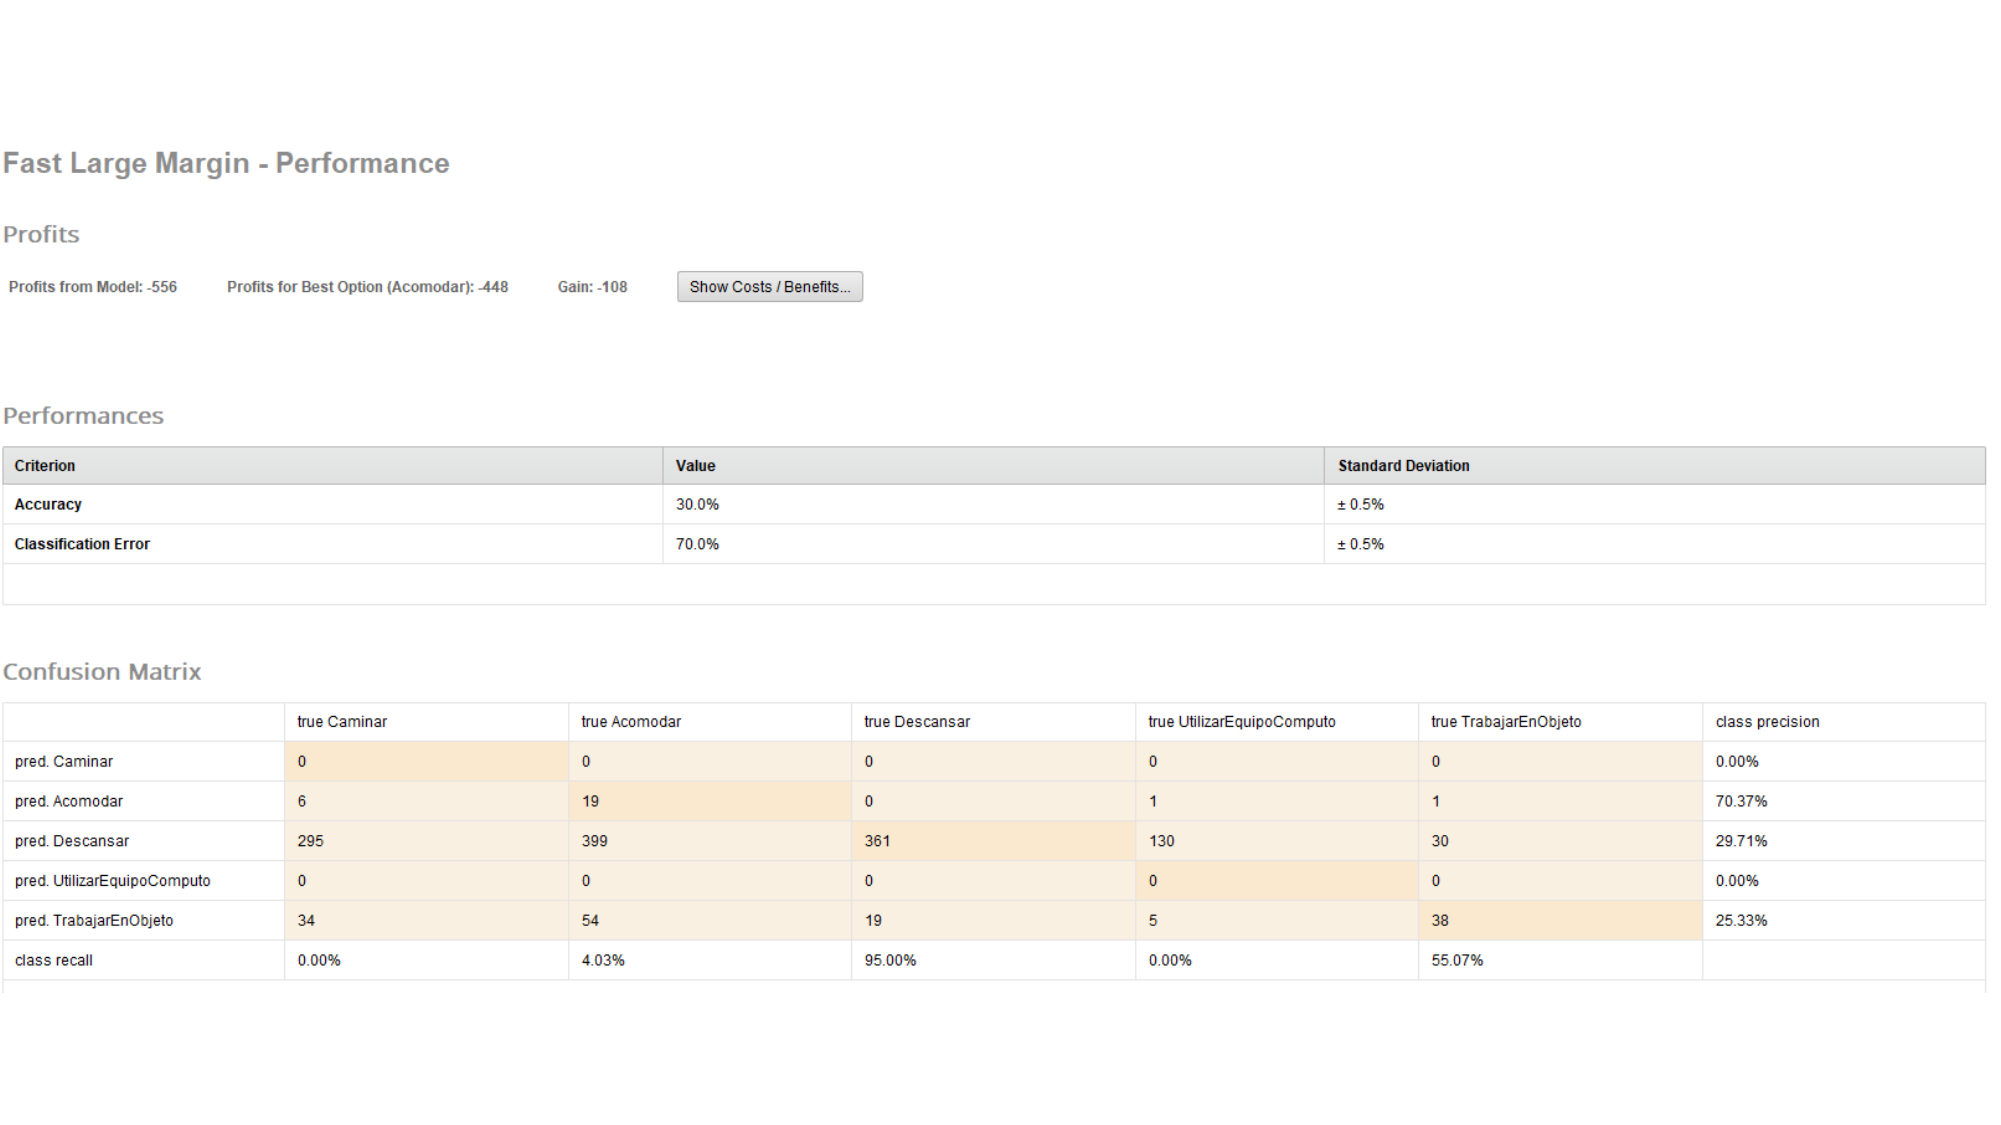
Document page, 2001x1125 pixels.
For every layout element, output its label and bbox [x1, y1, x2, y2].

picture [0, 132, 2000, 993]
